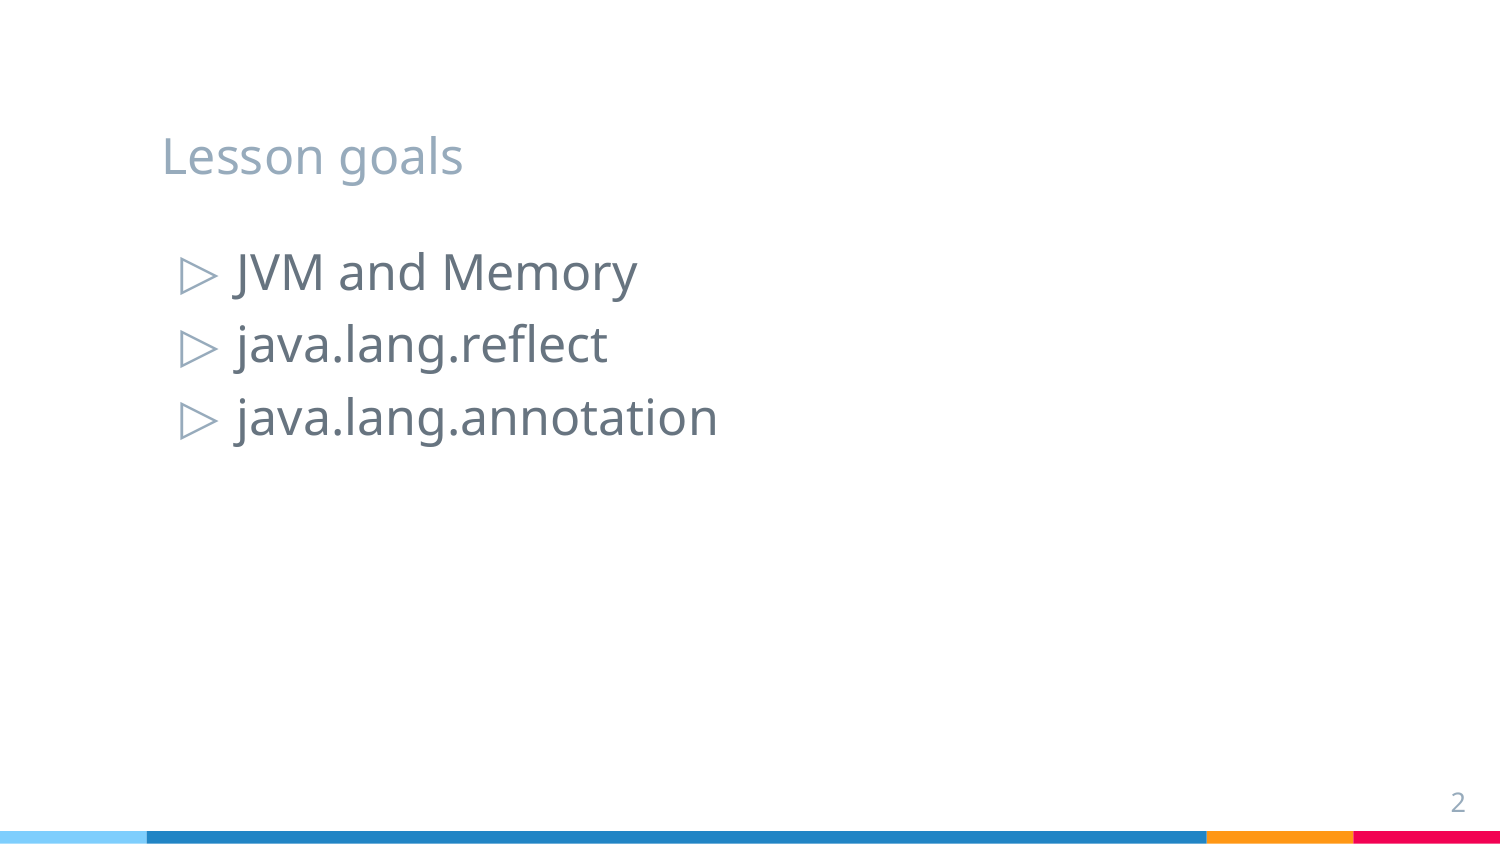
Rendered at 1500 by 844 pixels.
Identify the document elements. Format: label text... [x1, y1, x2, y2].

slide_number 2 [1391, 770, 1482, 822]
title Lesson goals [146, 58, 1207, 200]
list JVM and Memory java.lang.reflect java.lang.annotation [146, 225, 1207, 809]
